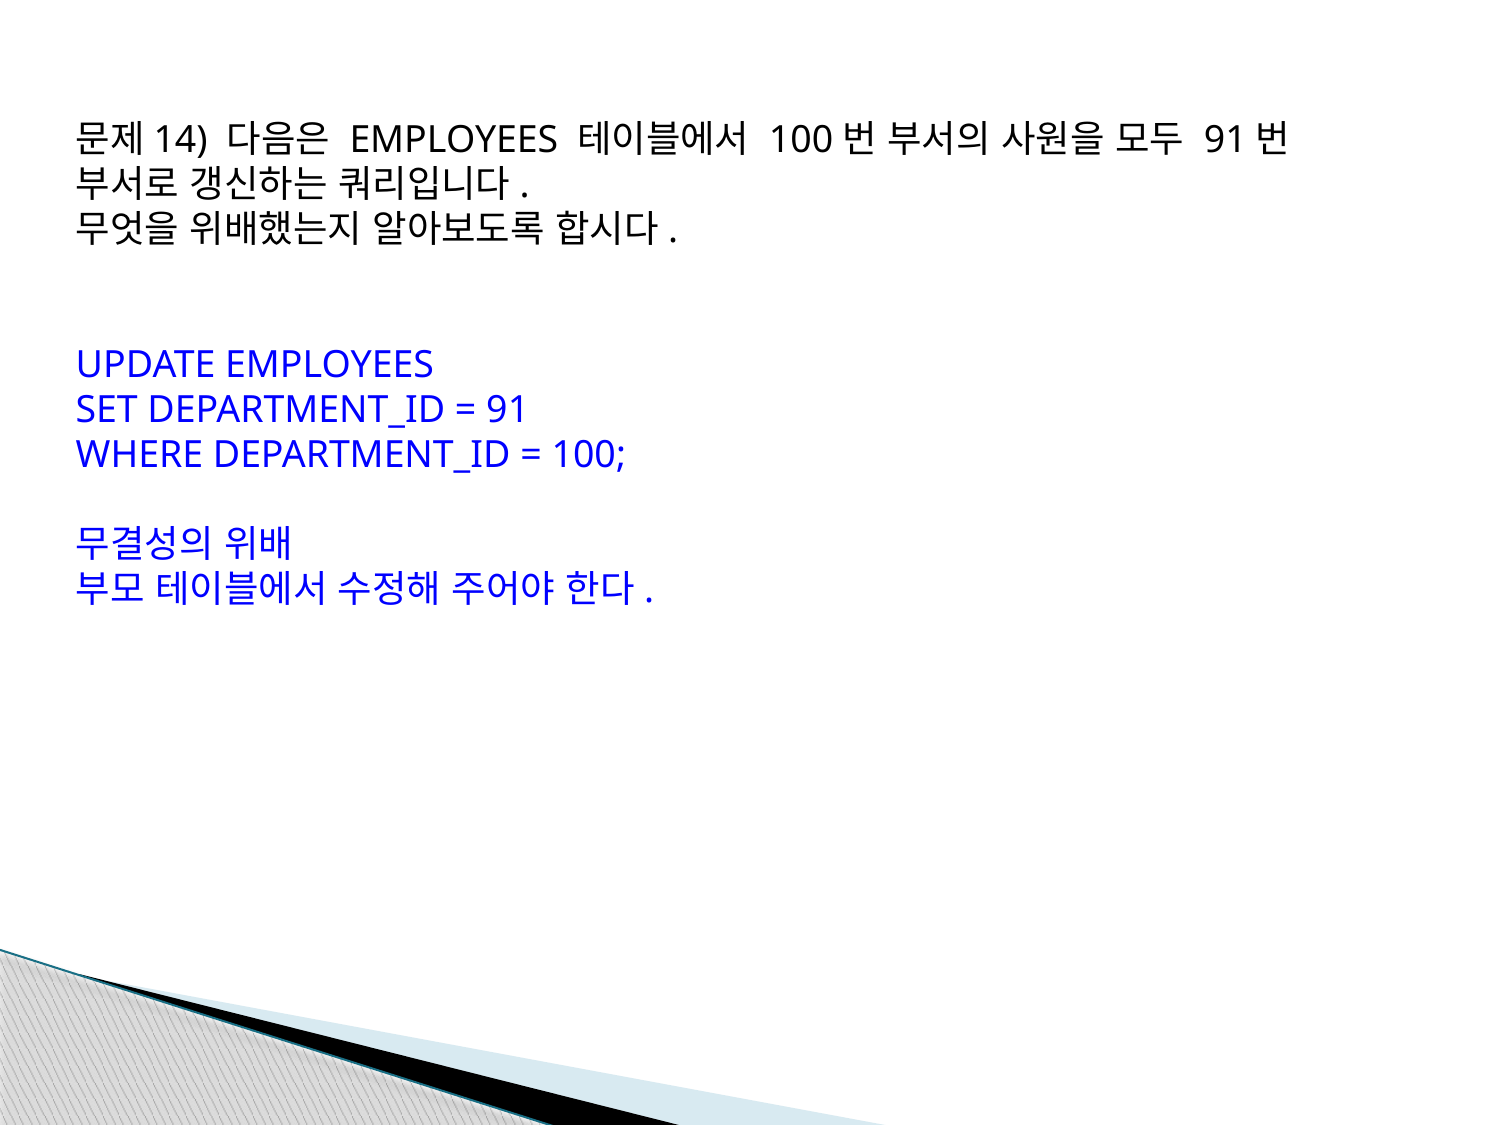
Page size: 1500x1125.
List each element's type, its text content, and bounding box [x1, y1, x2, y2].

text_box 문제14) 다음은 EMPLOYEES 테이블에서 100번 부서의 사원을 모두 91번 부서로 갱신하는 쿼리입니다. 무엇을 위배했는지 알아보도록 합시다. UPDATE EMPLOYEES SET DEPARTMENT_ID = 91 WHERE DEPARTMENT_ID = 100; 무결성의 위배 부모 테이블에서 수정해 주어야 한다. [60, 62, 1439, 1063]
